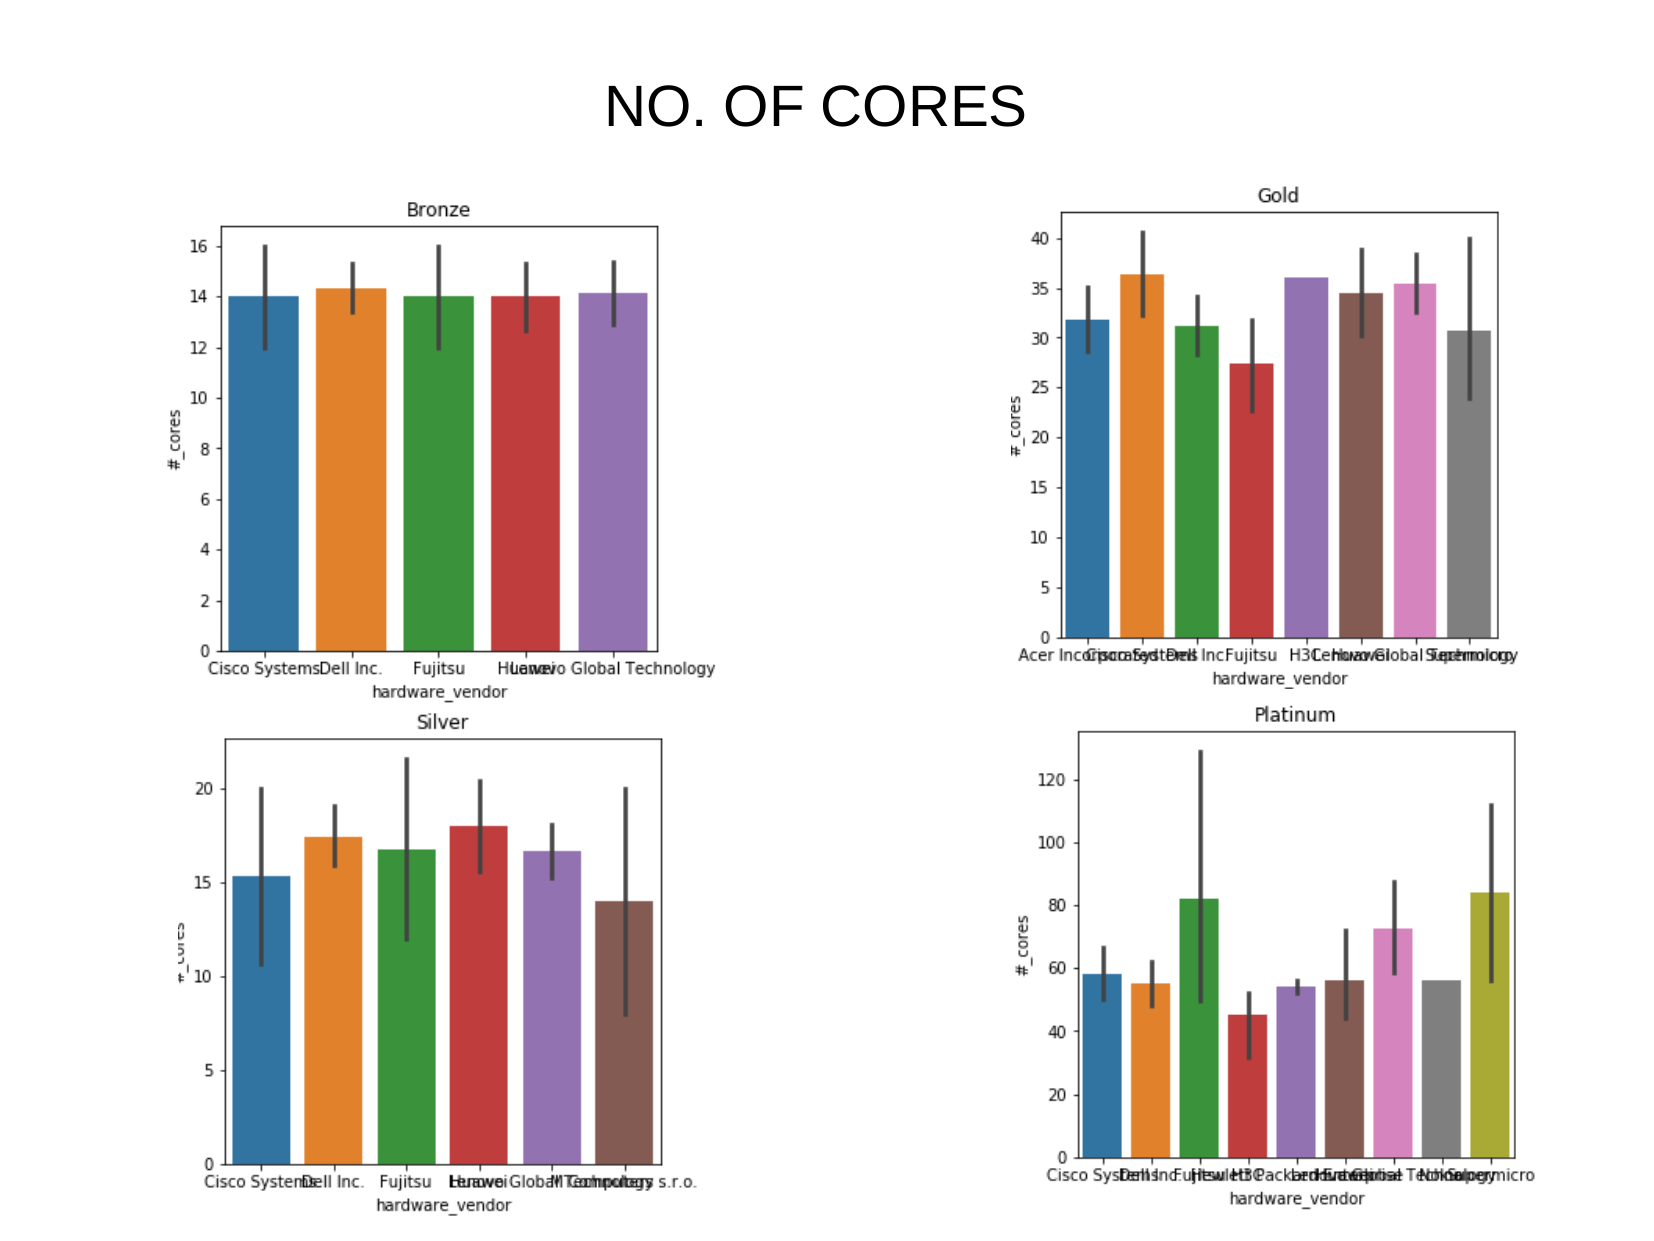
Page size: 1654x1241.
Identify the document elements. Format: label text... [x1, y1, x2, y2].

picture [162, 186, 740, 1241]
picture [974, 176, 1591, 1236]
text_box NO. OF CORES [71, 0, 1560, 207]
